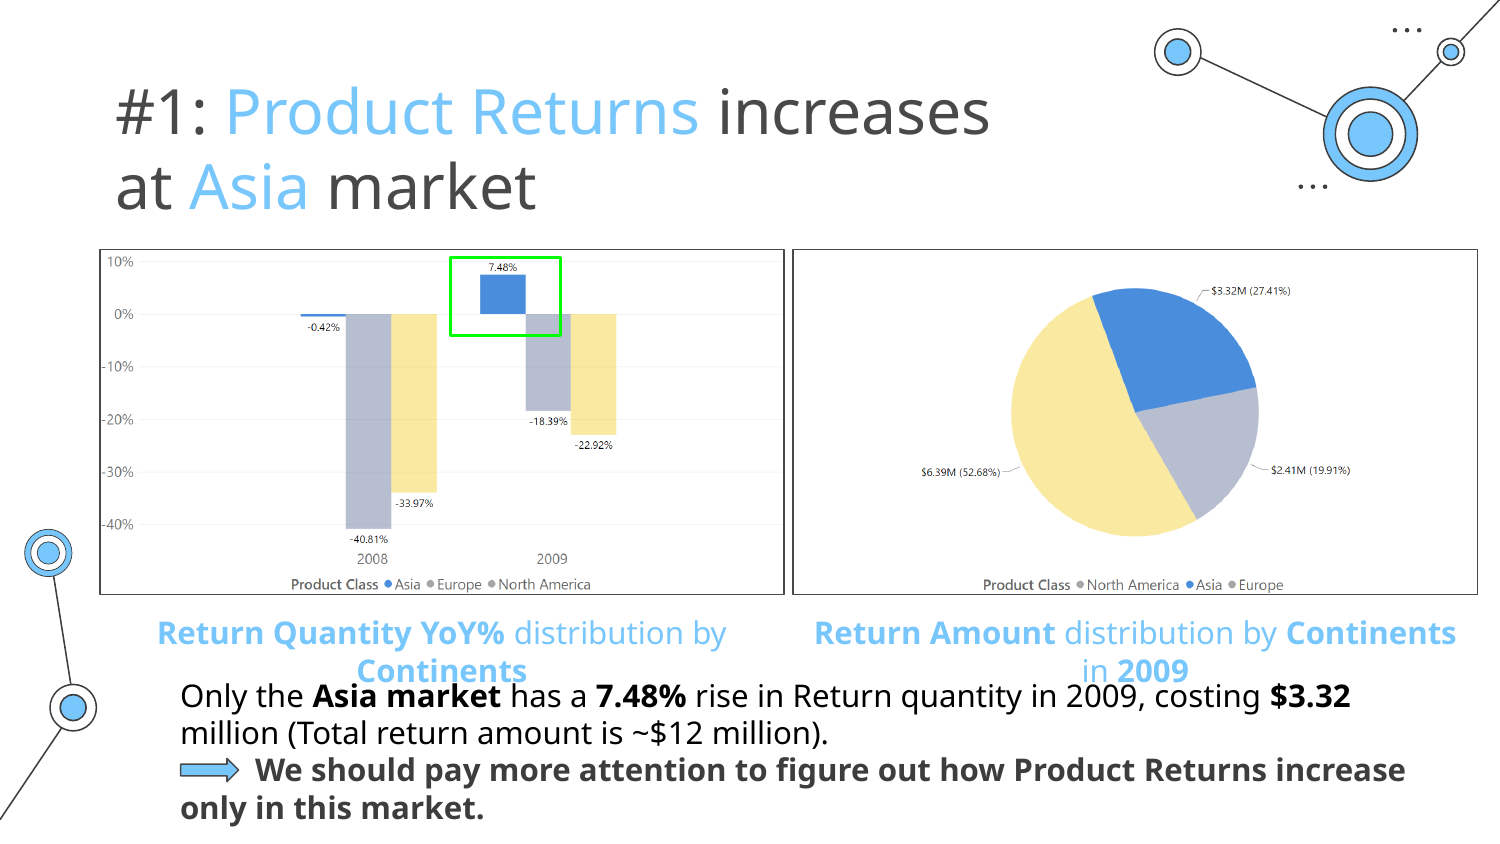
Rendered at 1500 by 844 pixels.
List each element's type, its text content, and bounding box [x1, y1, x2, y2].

picture [100, 249, 784, 594]
title Return Amount distribution by Continents in 2009 [798, 602, 1473, 654]
picture [793, 249, 1478, 594]
text_box [180, 758, 239, 782]
title Return Quantity YoY% distribution by Continents [104, 602, 780, 654]
title #1: Product Returns increases at Asia market [100, 57, 1023, 149]
title Only the Asia market has a 7.48% rise in Return quantity in 2009, costing $3.32 million (Total return amount is ~$12 million). We should pay more attention to figure out how Product Returns increase only in this market. [165, 660, 1458, 794]
